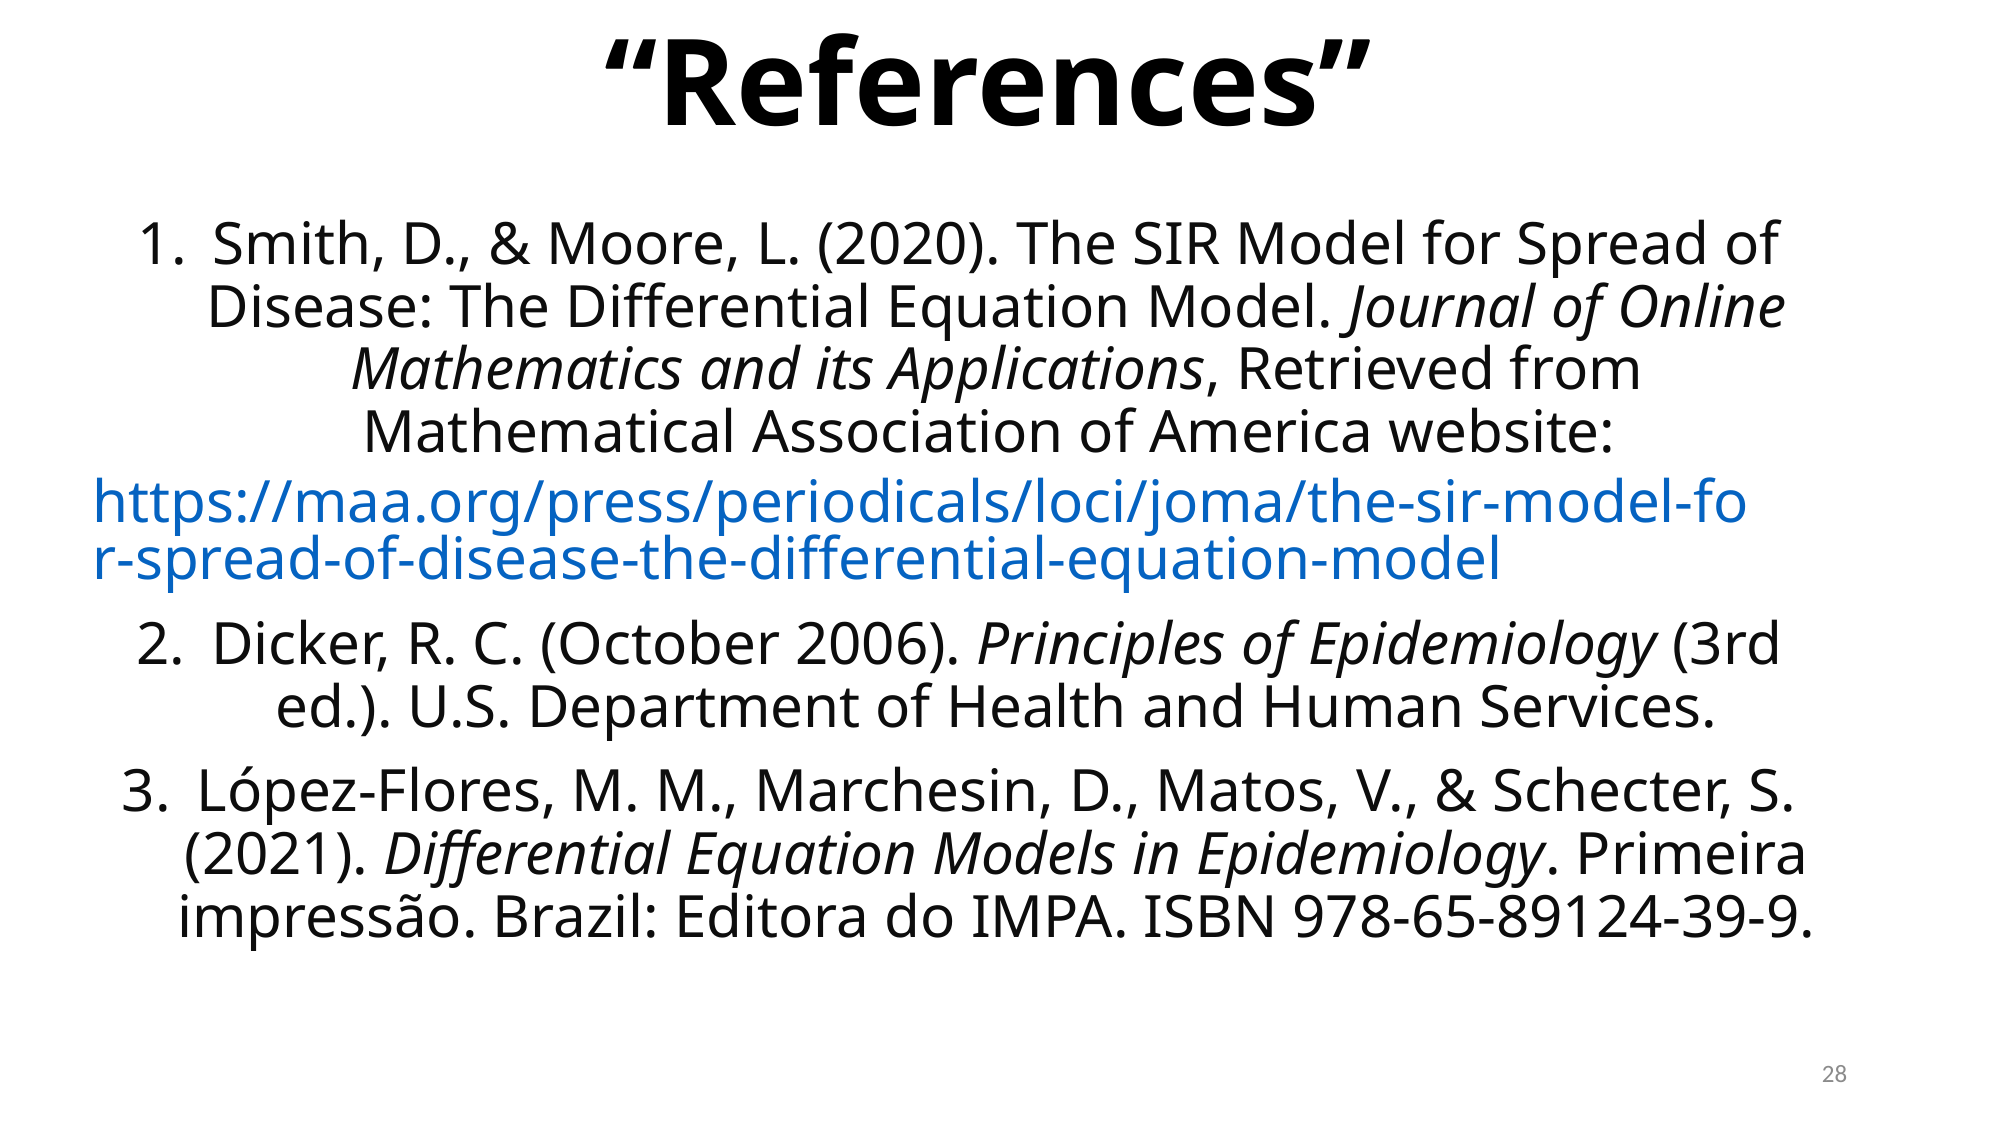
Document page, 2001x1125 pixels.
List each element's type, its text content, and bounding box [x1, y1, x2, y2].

slide_number 28 [1412, 1042, 1863, 1103]
subtitle Smith, D., & Moore, L. (2020). The SIR Model for Spread of Disease: The Differential Equation Model. Journal of Online Mathematics and its Applications, Retrieved from Mathematical Association of America website: https://maa.org/press/periodicals/loci/joma/the-sir-model-for-spread-of-disease-the-differential-equation-model Dicker, R. C. (October 2006). Principles of Epidemiology (3rd ed.). U.S. Department of Health and Human Services. López-Flores, M. M., Marchesin, D., Matos, V., & Schecter, S. (2021). Differential Equation Models in Epidemiology. Primeira impressão. Brazil: Editora do IMPA. ISBN 978-65-89124-39-9. [77, 206, 1841, 970]
title “References” [238, 12, 1739, 159]
